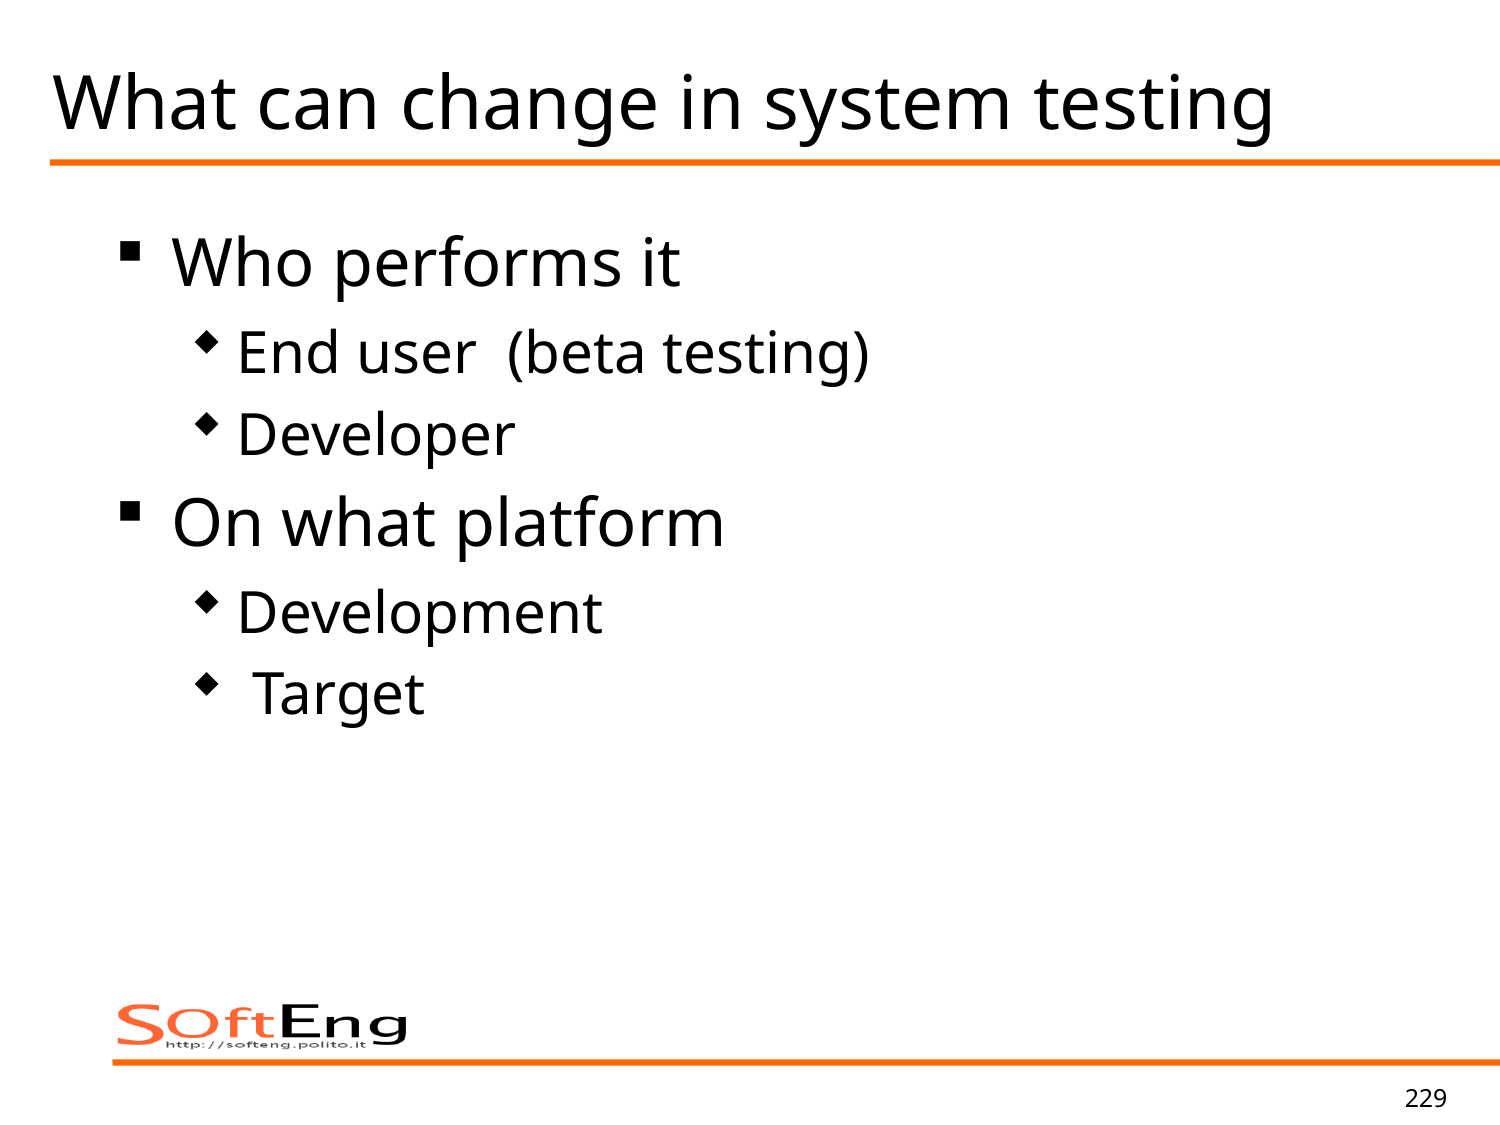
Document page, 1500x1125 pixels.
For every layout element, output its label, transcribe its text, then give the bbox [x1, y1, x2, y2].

list Who performs it End user (beta testing) Developer On what platform Development Target [99, 212, 1450, 1000]
slide_number 229 [1237, 1074, 1463, 1125]
title What can change in system testing [37, 24, 1450, 175]
picture [112, 1000, 413, 1056]
